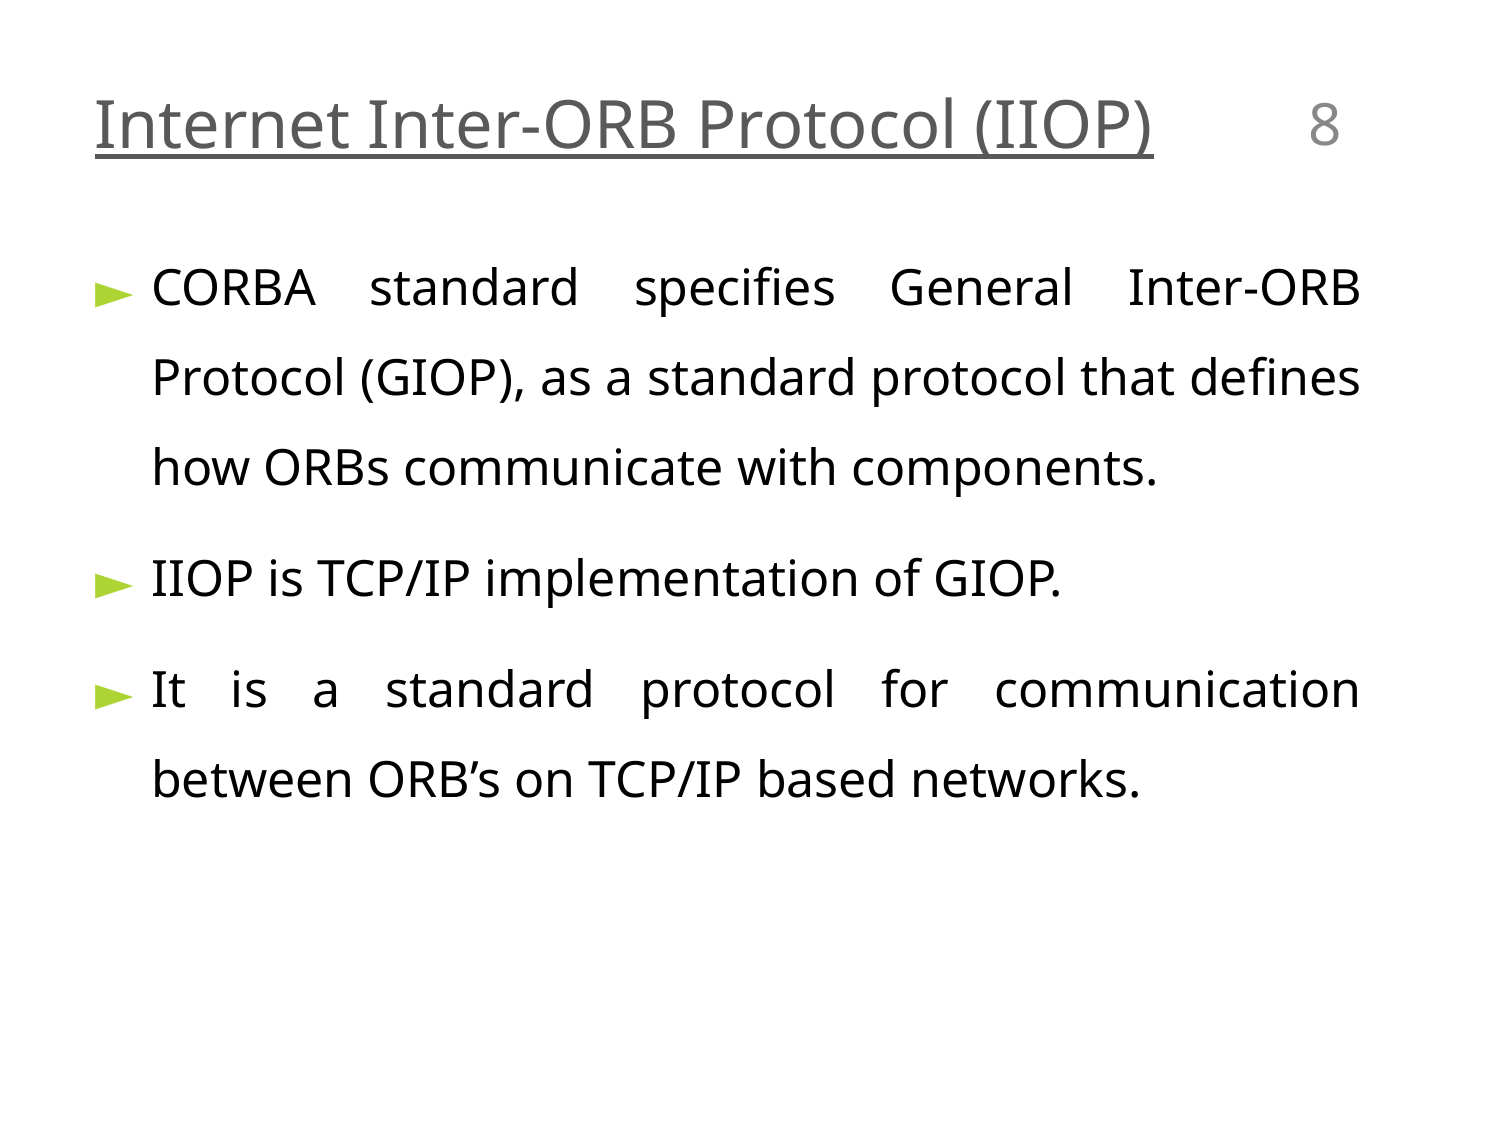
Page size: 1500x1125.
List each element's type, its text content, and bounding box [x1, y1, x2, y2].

list CORBA standard specifies General Inter-ORB Protocol (GIOP), as a standard protocol that defines how ORBs communicate with components. IIOP is TCP/IP implementation of GIOP. It is a standard protocol for communication between ORB’s on TCP/IP based networks. [79, 218, 1378, 907]
slide_number ‹#› [1273, 48, 1378, 175]
title Internet Inter-ORB Protocol (IIOP) [79, 74, 1237, 201]
